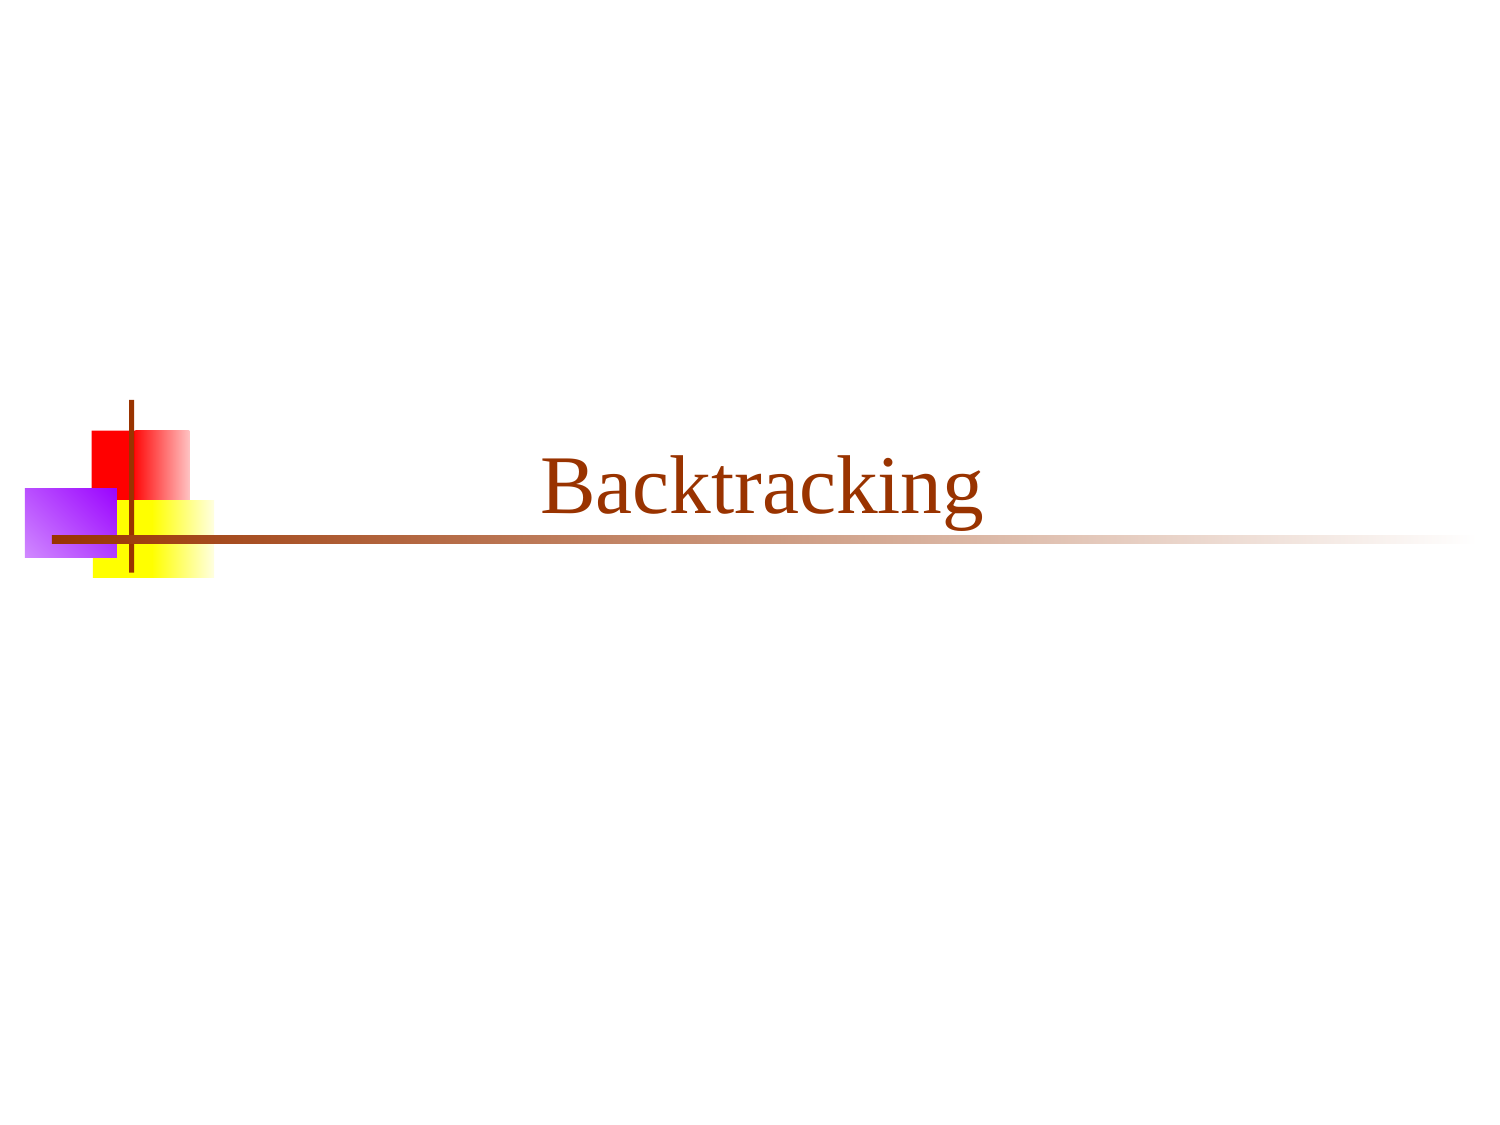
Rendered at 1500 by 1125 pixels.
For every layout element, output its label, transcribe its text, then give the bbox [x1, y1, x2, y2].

title Backtracking [137, 362, 1388, 538]
